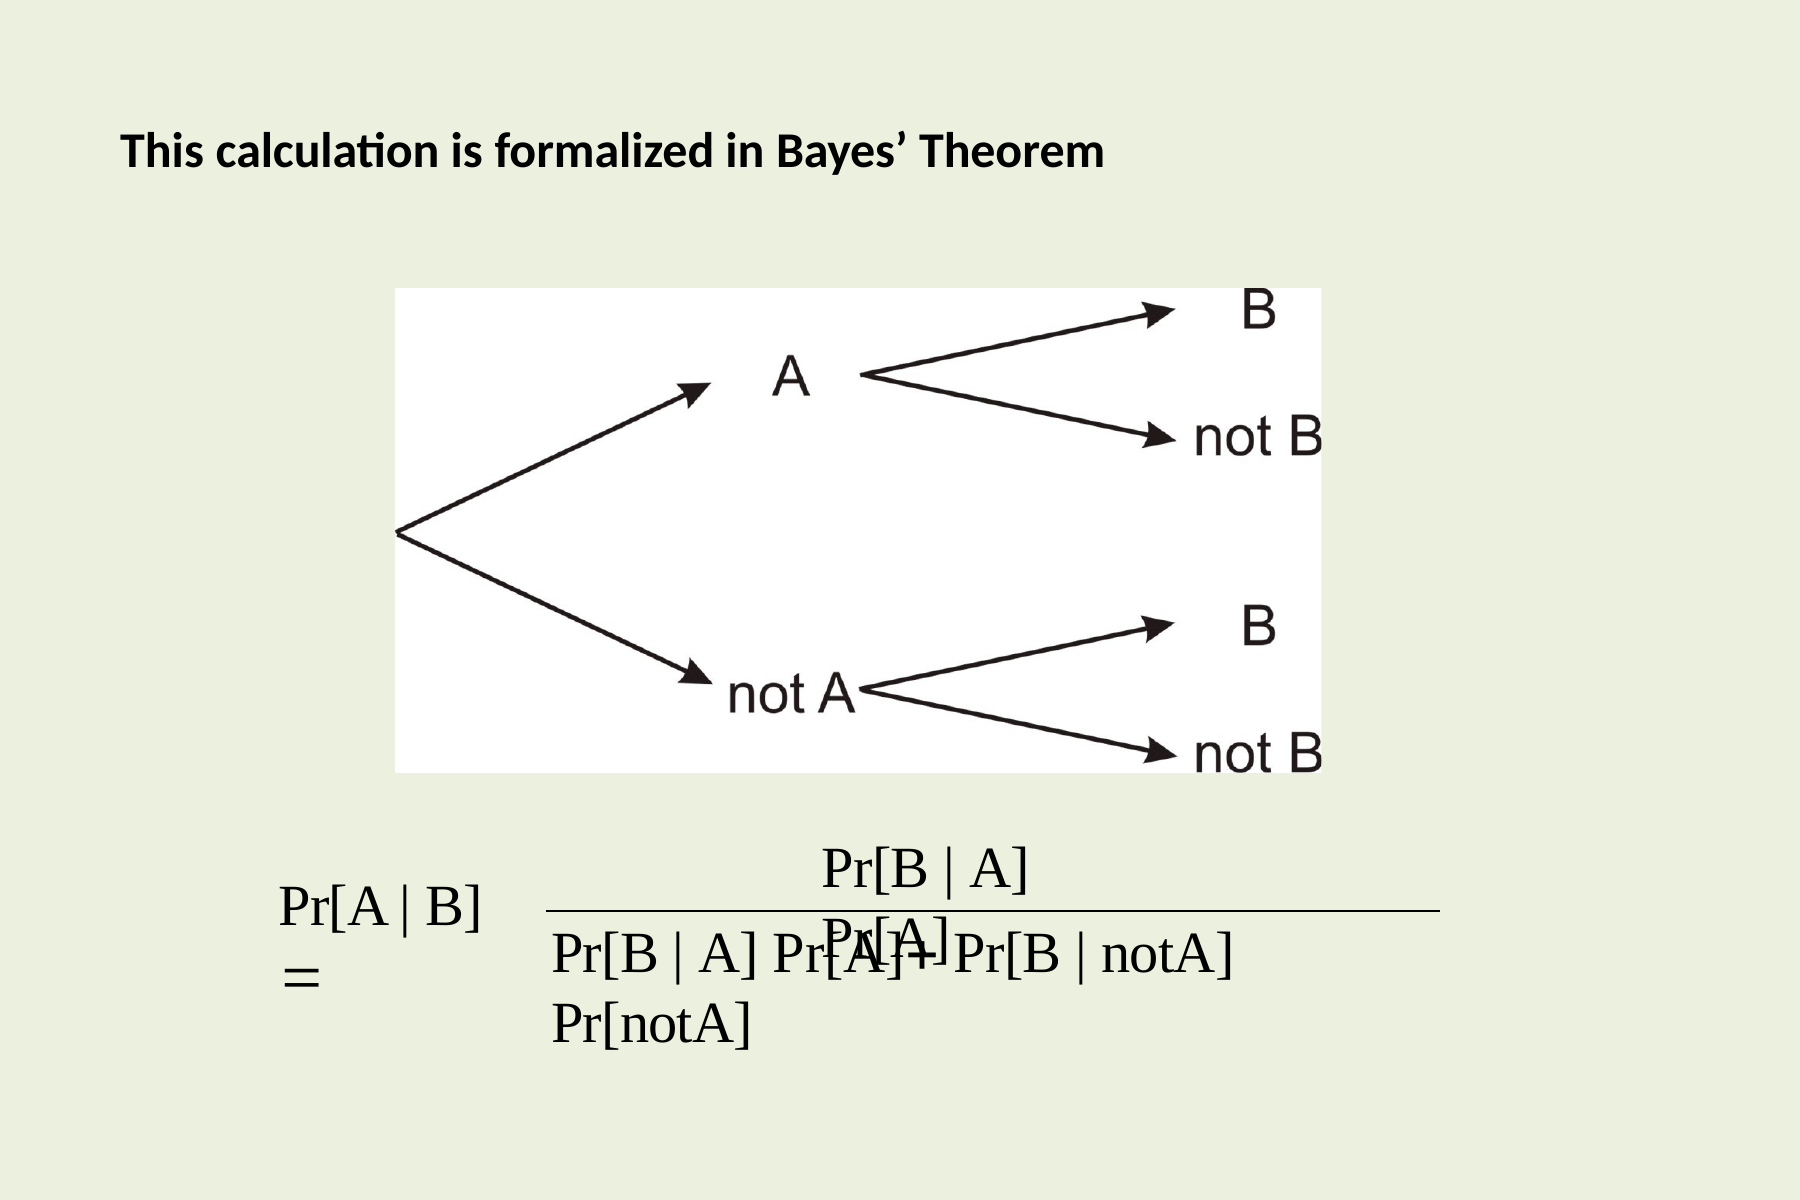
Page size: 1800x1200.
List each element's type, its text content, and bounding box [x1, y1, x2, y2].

text_box [394, 288, 1322, 773]
text_box Pr[B | A] Pr[A] [819, 826, 1173, 911]
title This calculation is formalized in Bayes’ Theorem [117, 115, 1115, 318]
text_box Pr[A | B]  [276, 864, 528, 1008]
text_box Pr[B | A] Pr[A] Pr[B | notA] Pr[notA] [548, 911, 1444, 1054]
